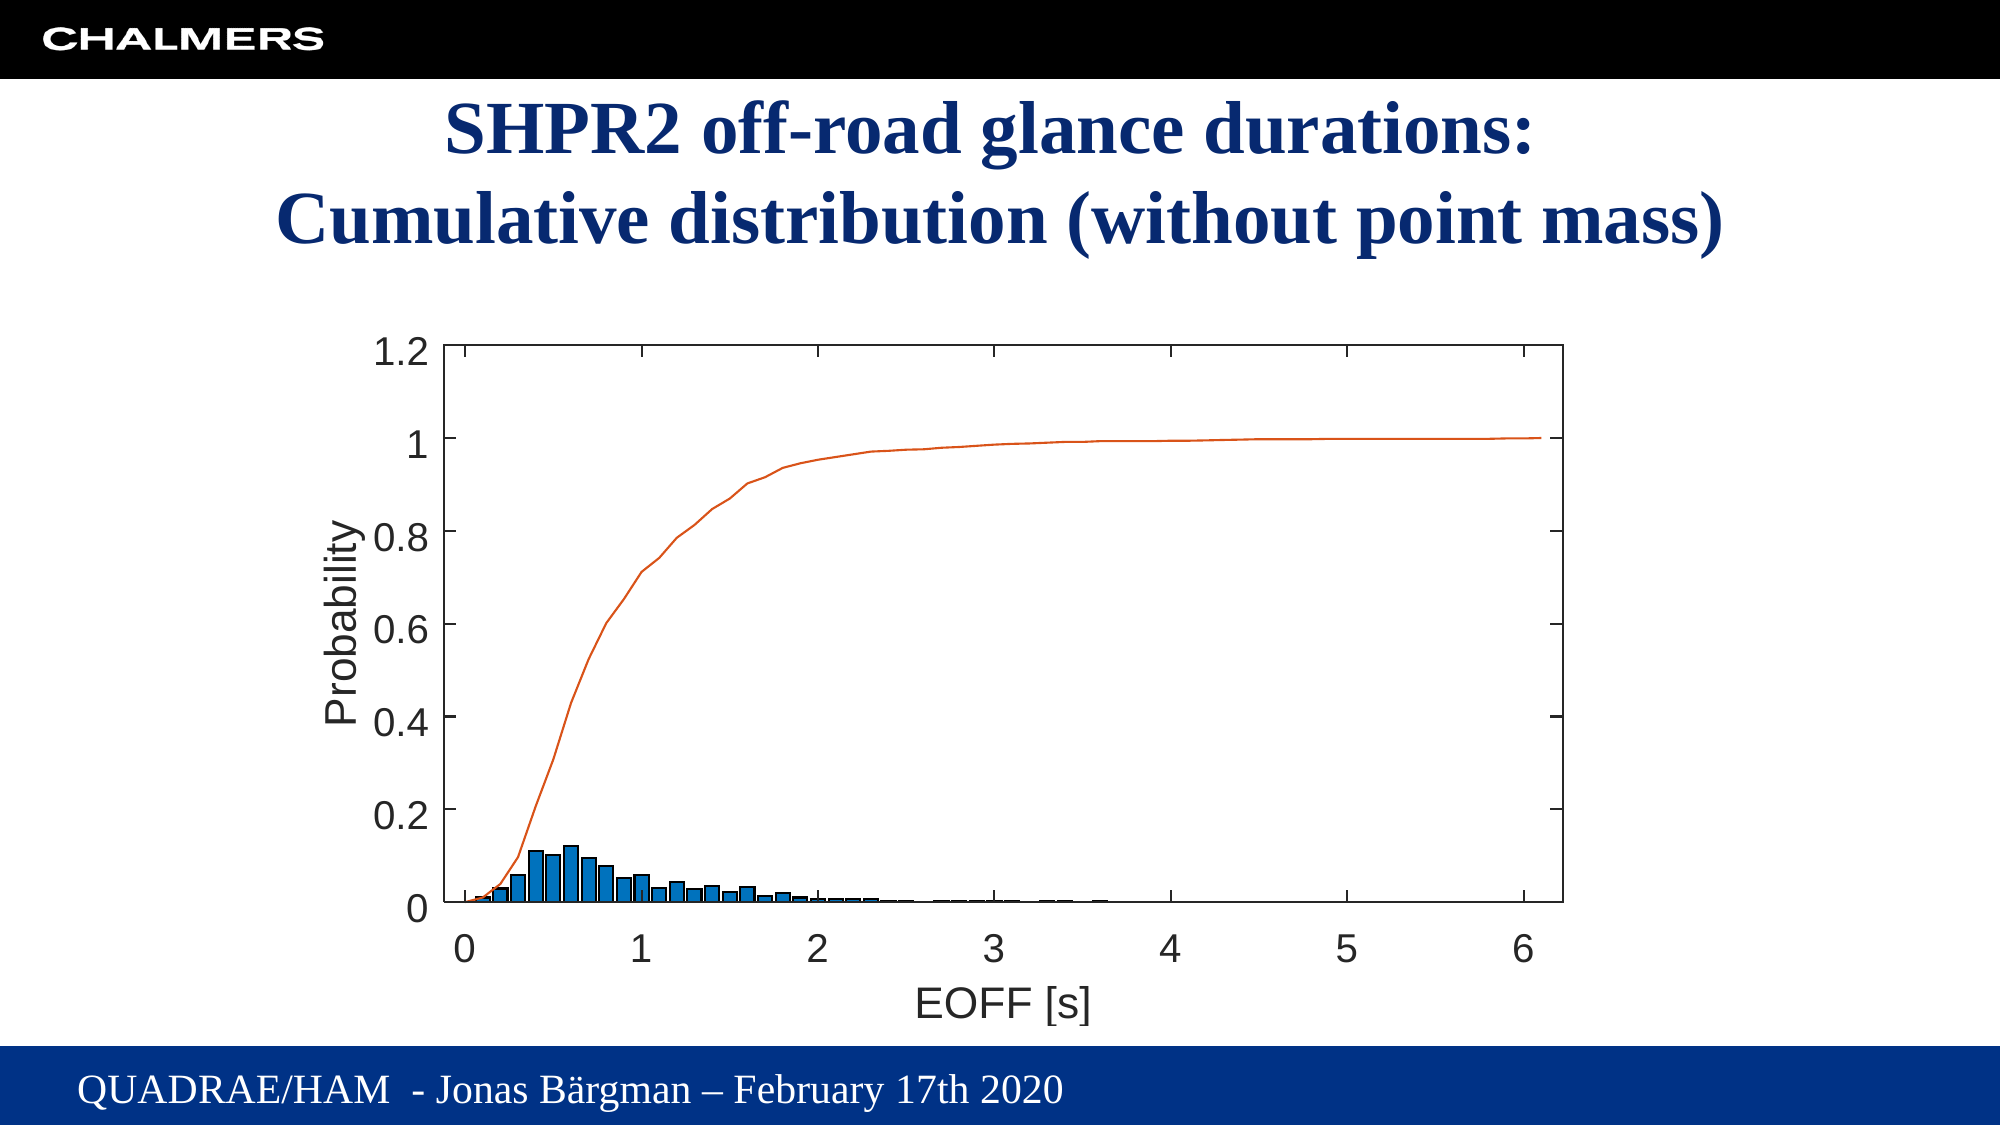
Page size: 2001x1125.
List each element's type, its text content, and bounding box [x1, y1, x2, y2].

title SHPR2 off-road glance durations: Cumulative distribution (without point mass) [251, 75, 1750, 263]
picture [3, 6, 363, 72]
picture [256, 290, 1698, 1026]
